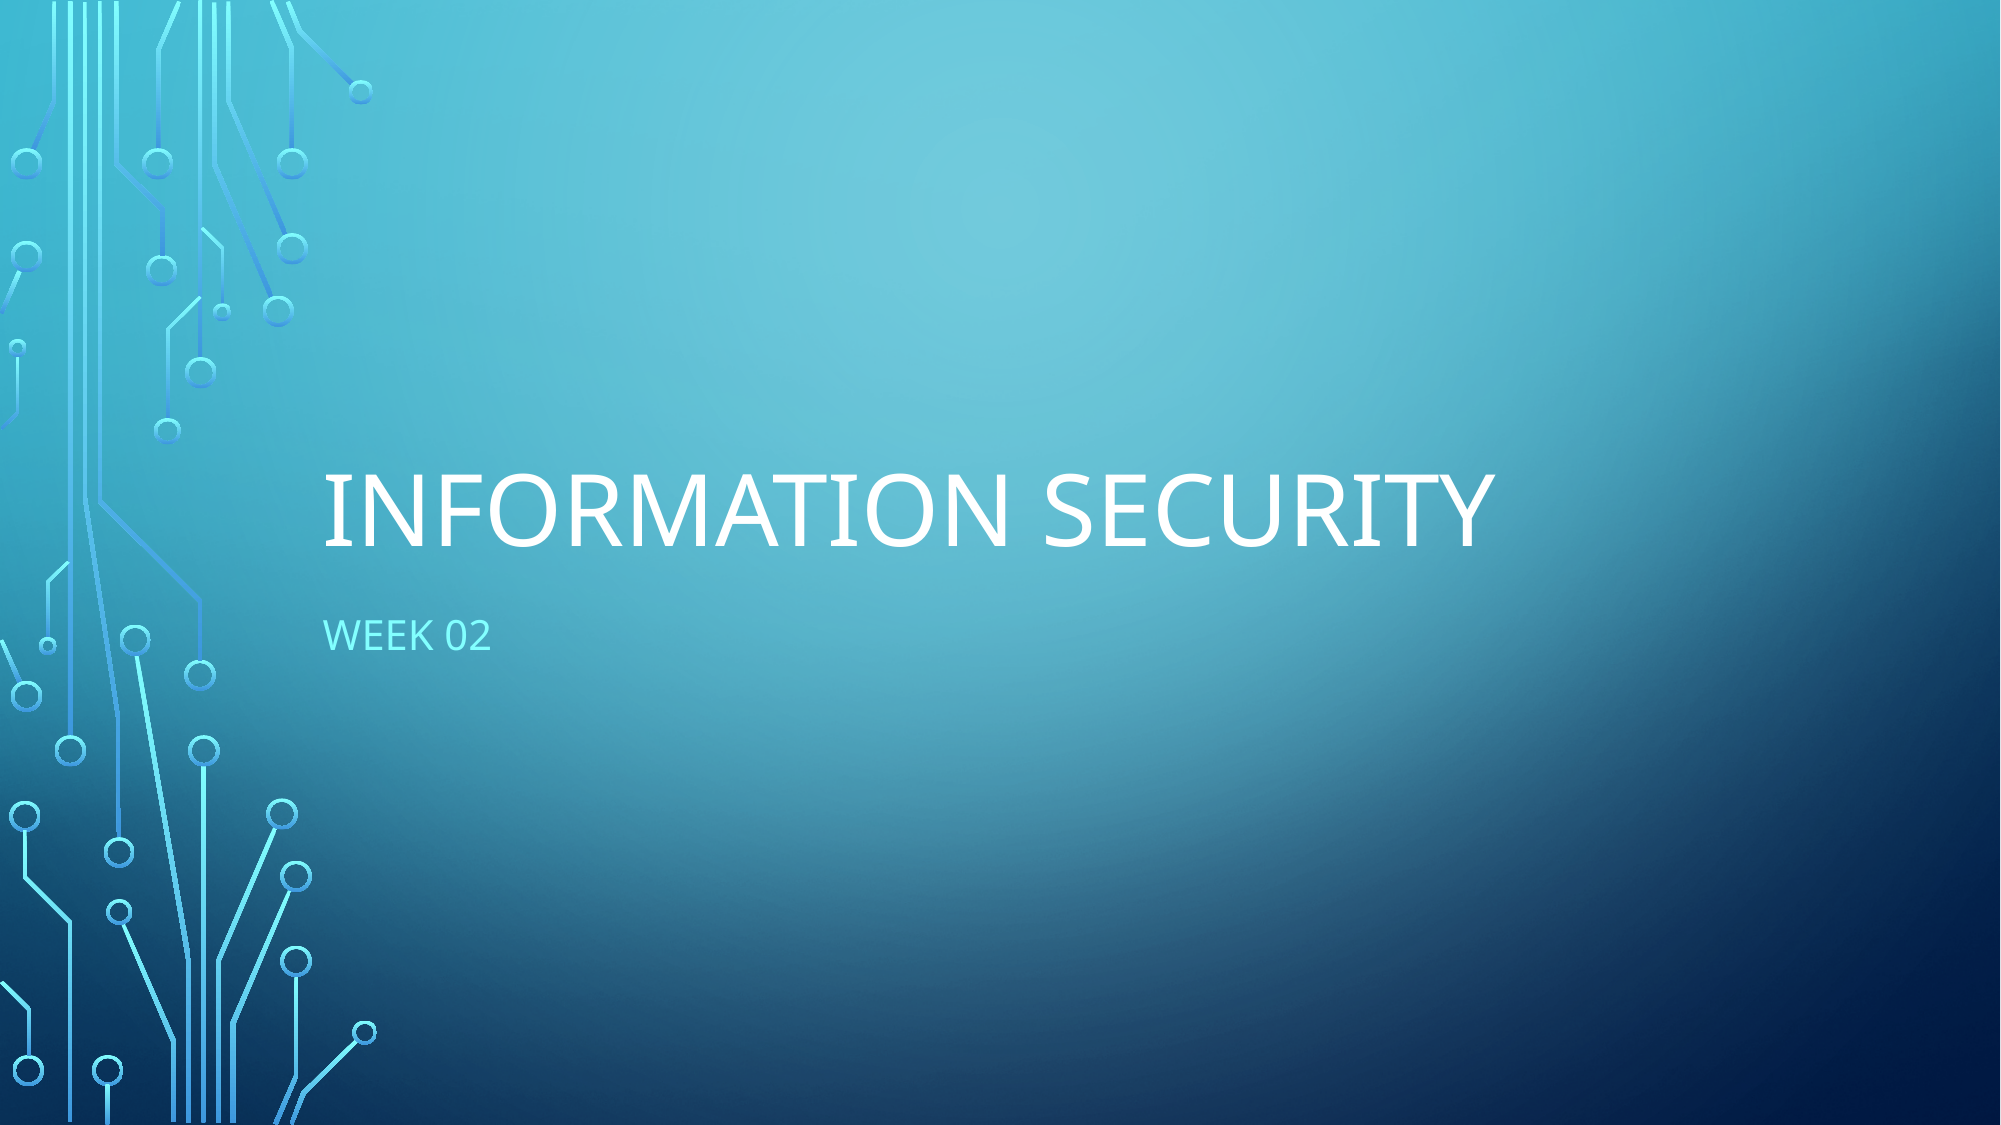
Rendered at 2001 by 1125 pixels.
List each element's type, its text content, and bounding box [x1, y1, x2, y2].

subtitle Week 02 [307, 590, 1750, 863]
title Information Security [307, 184, 1750, 576]
